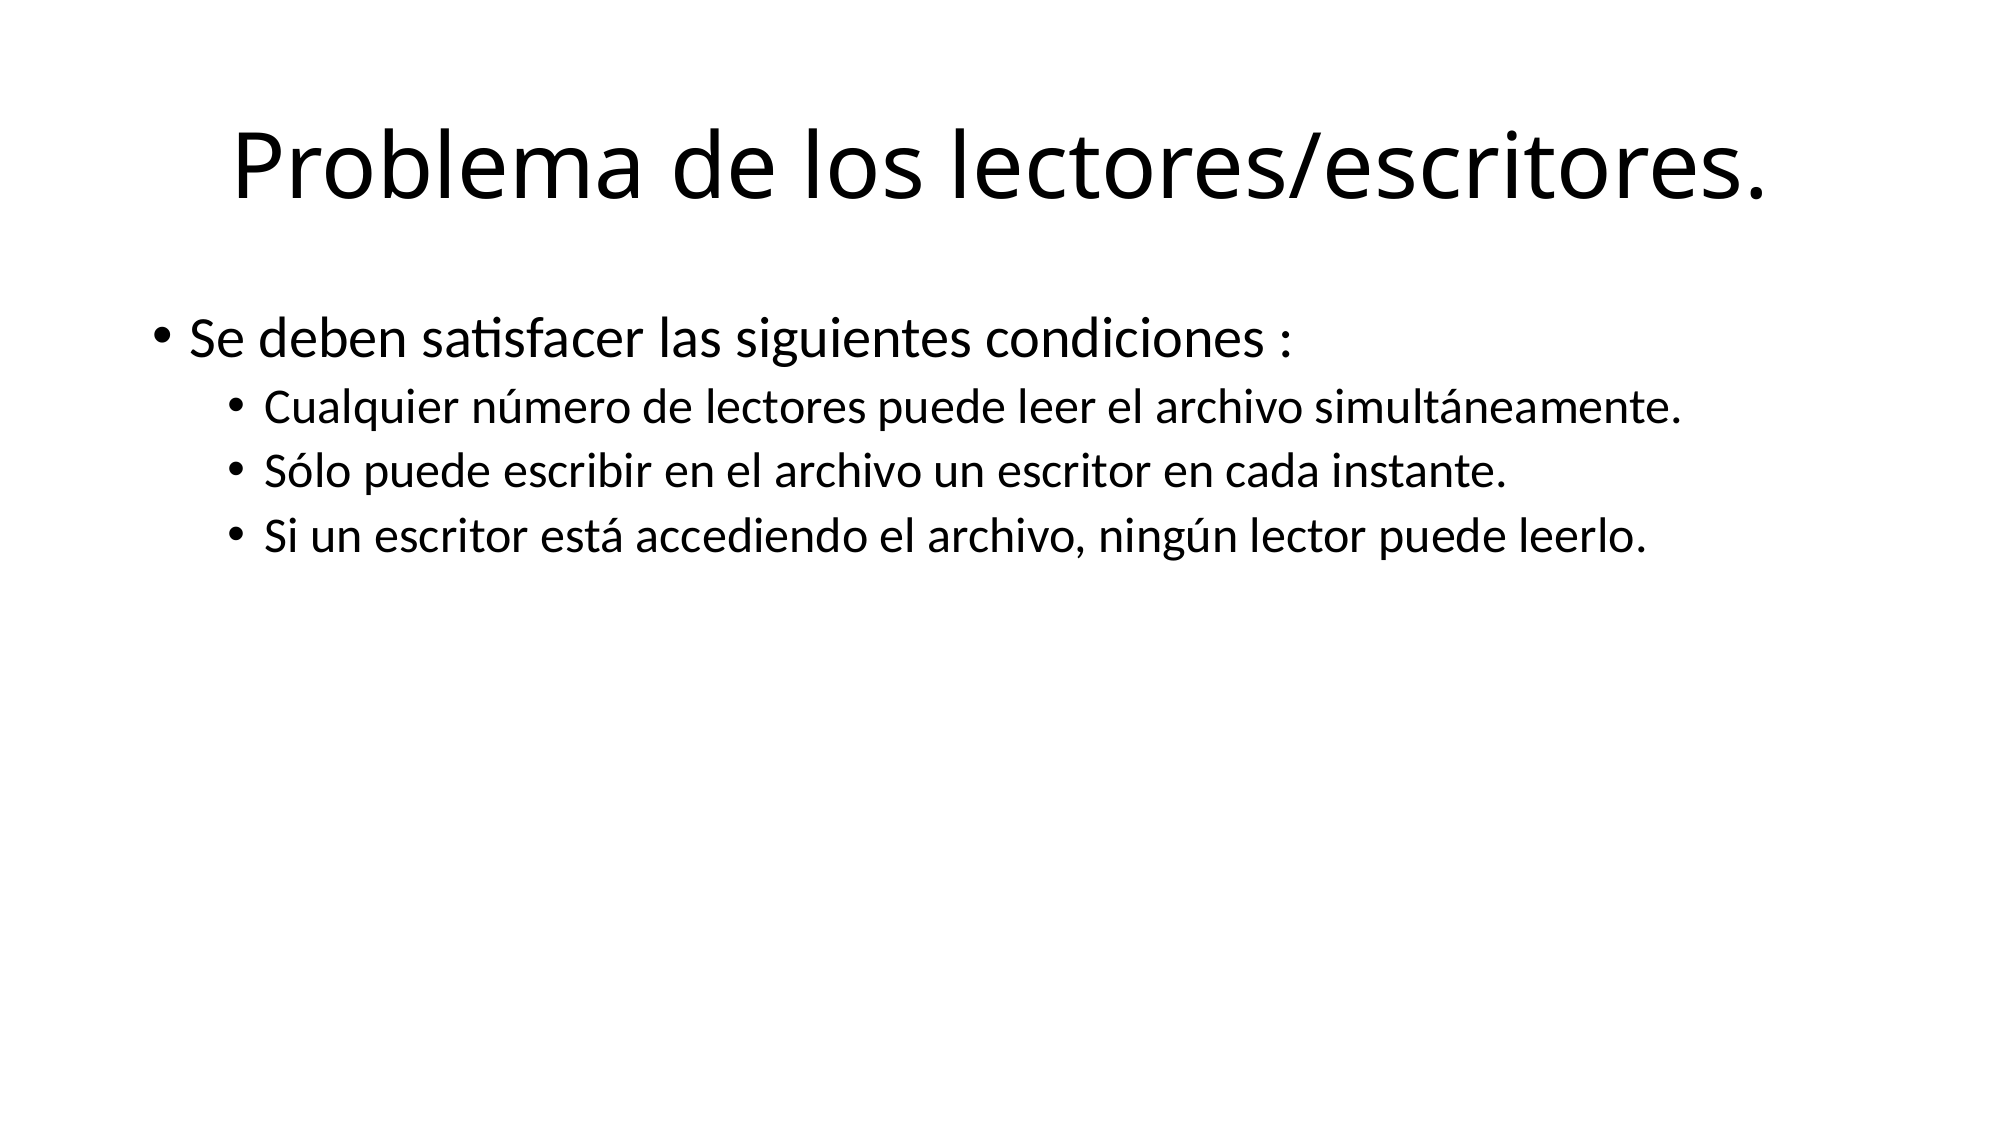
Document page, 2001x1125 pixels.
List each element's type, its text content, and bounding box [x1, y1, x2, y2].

list Se deben satisfacer las siguientes condiciones : Cualquier número de lectores puede leer el archivo simultáneamente. Sólo puede escribir en el archivo un escritor en cada instante. Si un escritor está accediendo el archivo, ningún lector puede leerlo. [137, 299, 1863, 1014]
title Problema de los lectores/escritores. [137, 59, 1863, 278]
